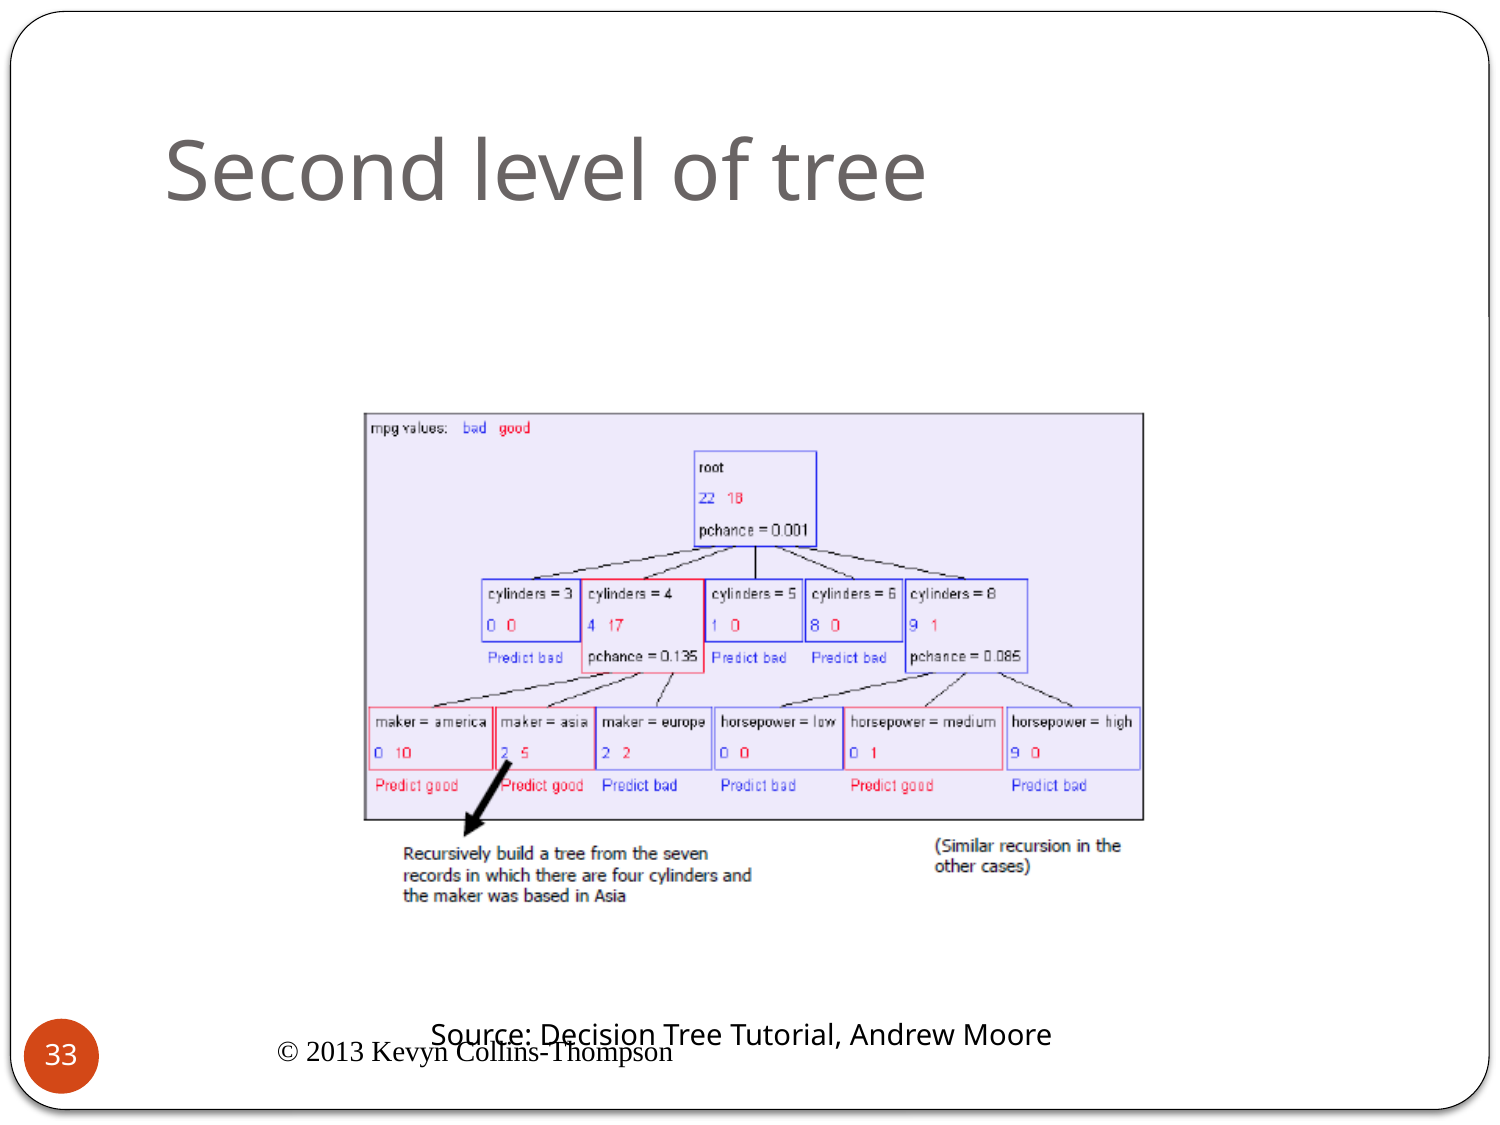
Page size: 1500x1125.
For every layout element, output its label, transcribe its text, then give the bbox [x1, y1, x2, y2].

slide_number 33 [23, 1018, 99, 1094]
title Second level of tree [150, 45, 1425, 233]
footer © 2013 Kevyn Collins-Thompson [150, 1012, 800, 1088]
text_box Source: Decision Tree Tutorial, Andrew Moore [415, 1009, 1068, 1059]
picture [312, 410, 1188, 951]
